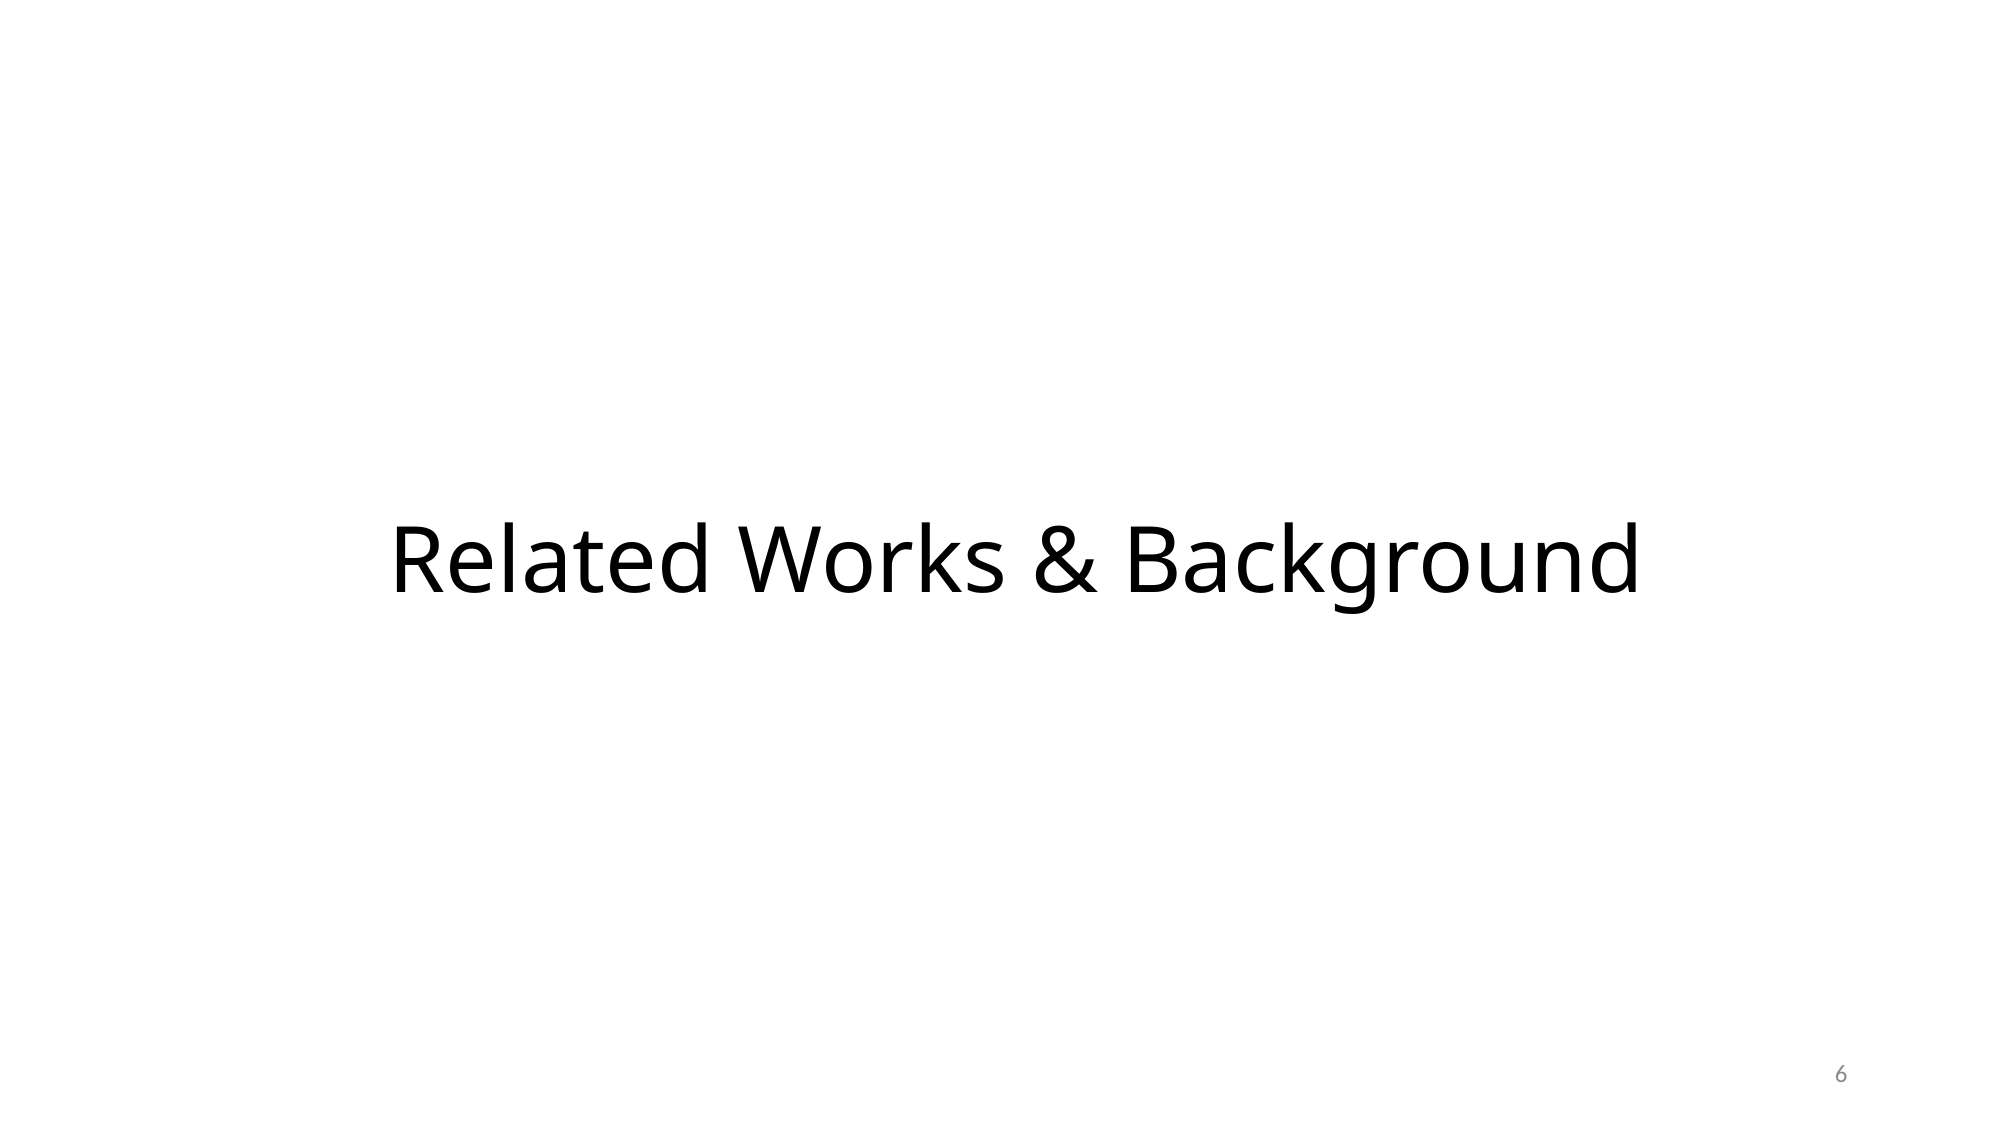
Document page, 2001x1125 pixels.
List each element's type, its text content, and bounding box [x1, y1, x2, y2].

slide_number 6 [1412, 1042, 1863, 1103]
title Related Works & Background [154, 453, 1880, 672]
